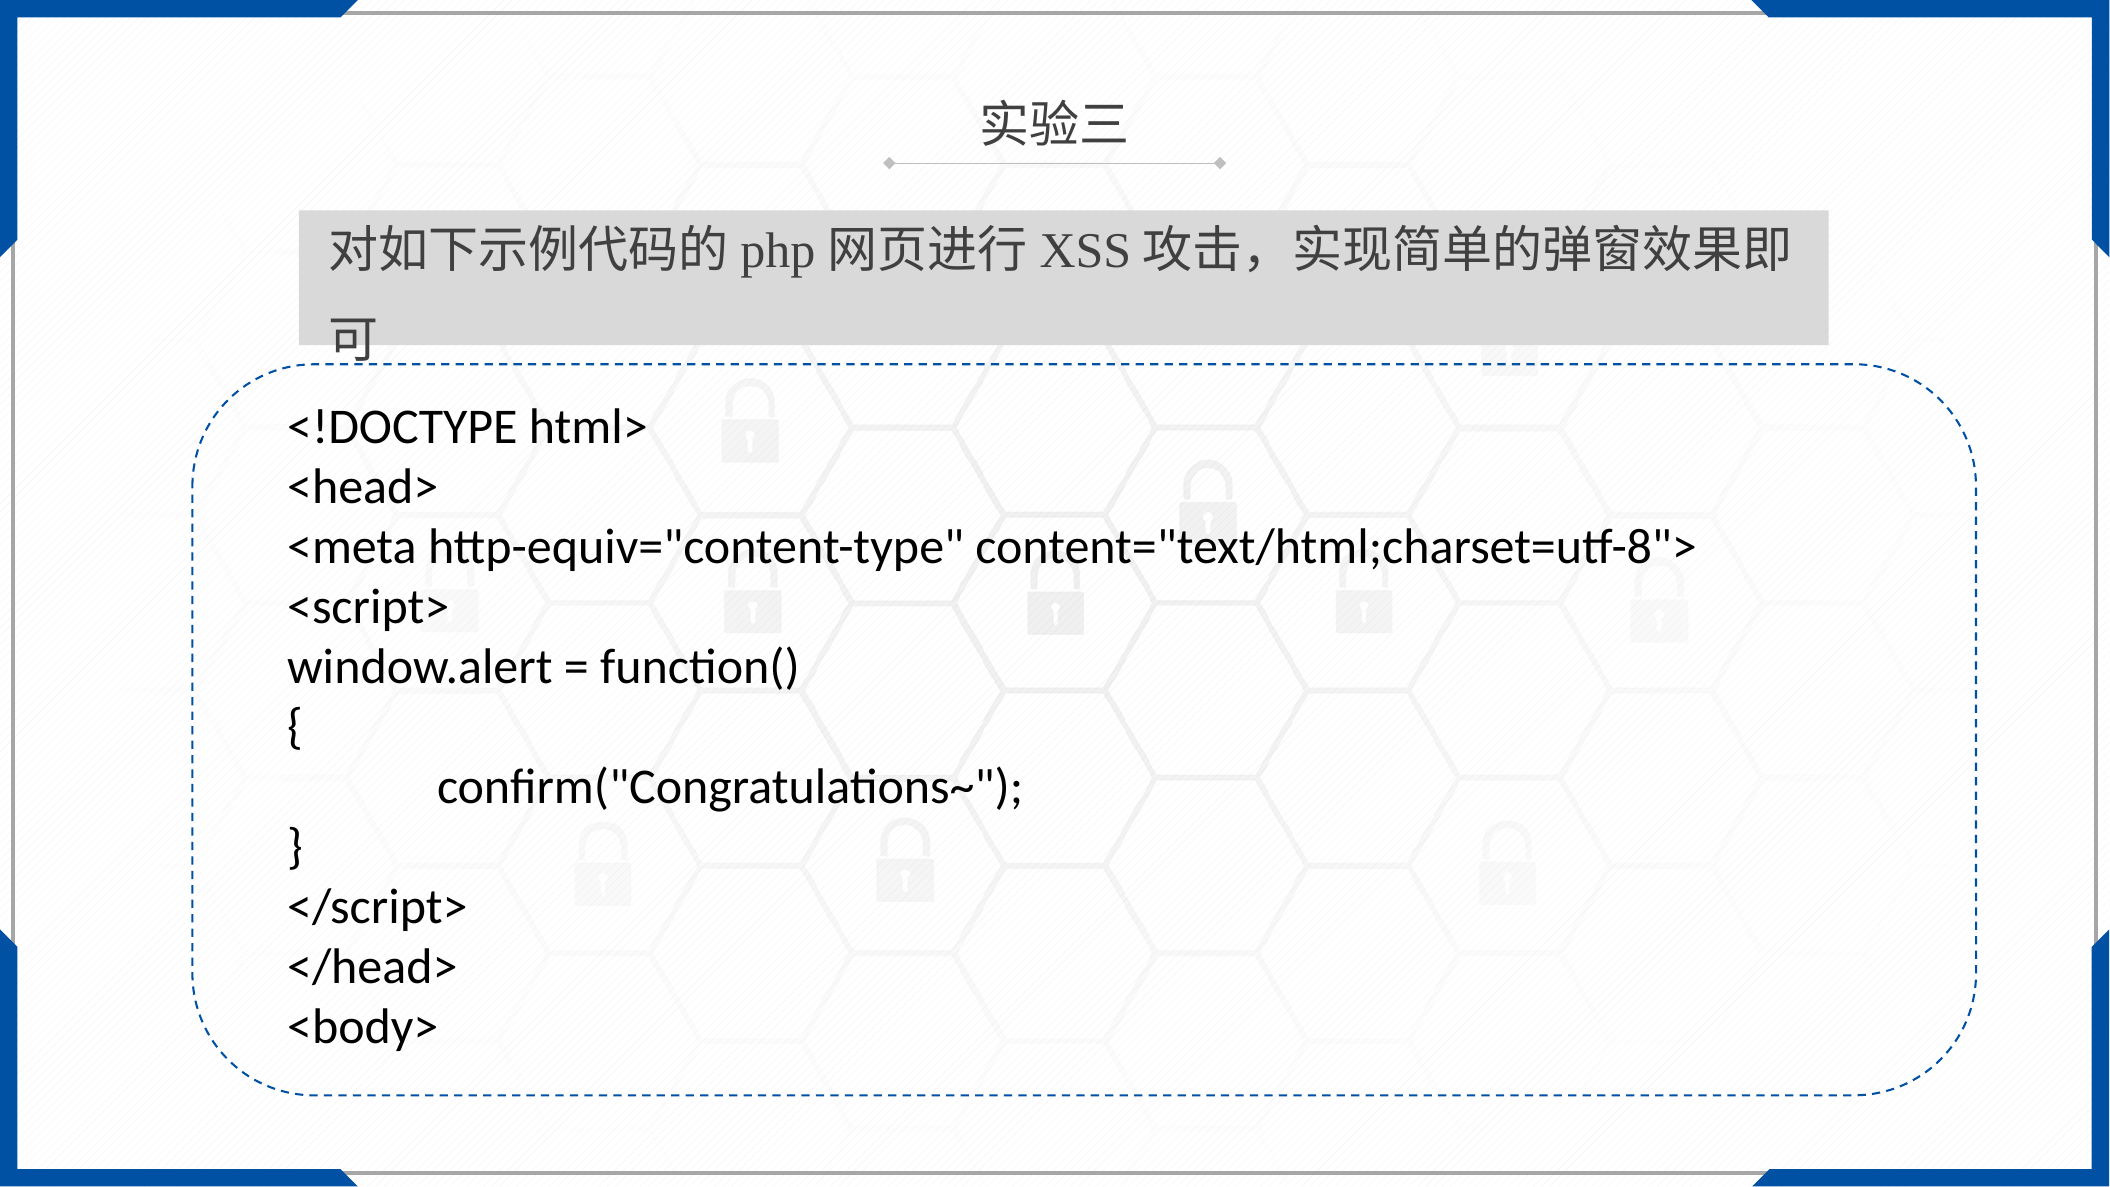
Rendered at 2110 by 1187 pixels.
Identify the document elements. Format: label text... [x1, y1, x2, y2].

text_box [889, 85, 1221, 164]
text_box 对如下示例代码的php网页进行XSS攻击，实现简单的弹窗效果即可 [298, 210, 1829, 346]
picture [80, 0, 2029, 1187]
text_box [192, 364, 1977, 1149]
